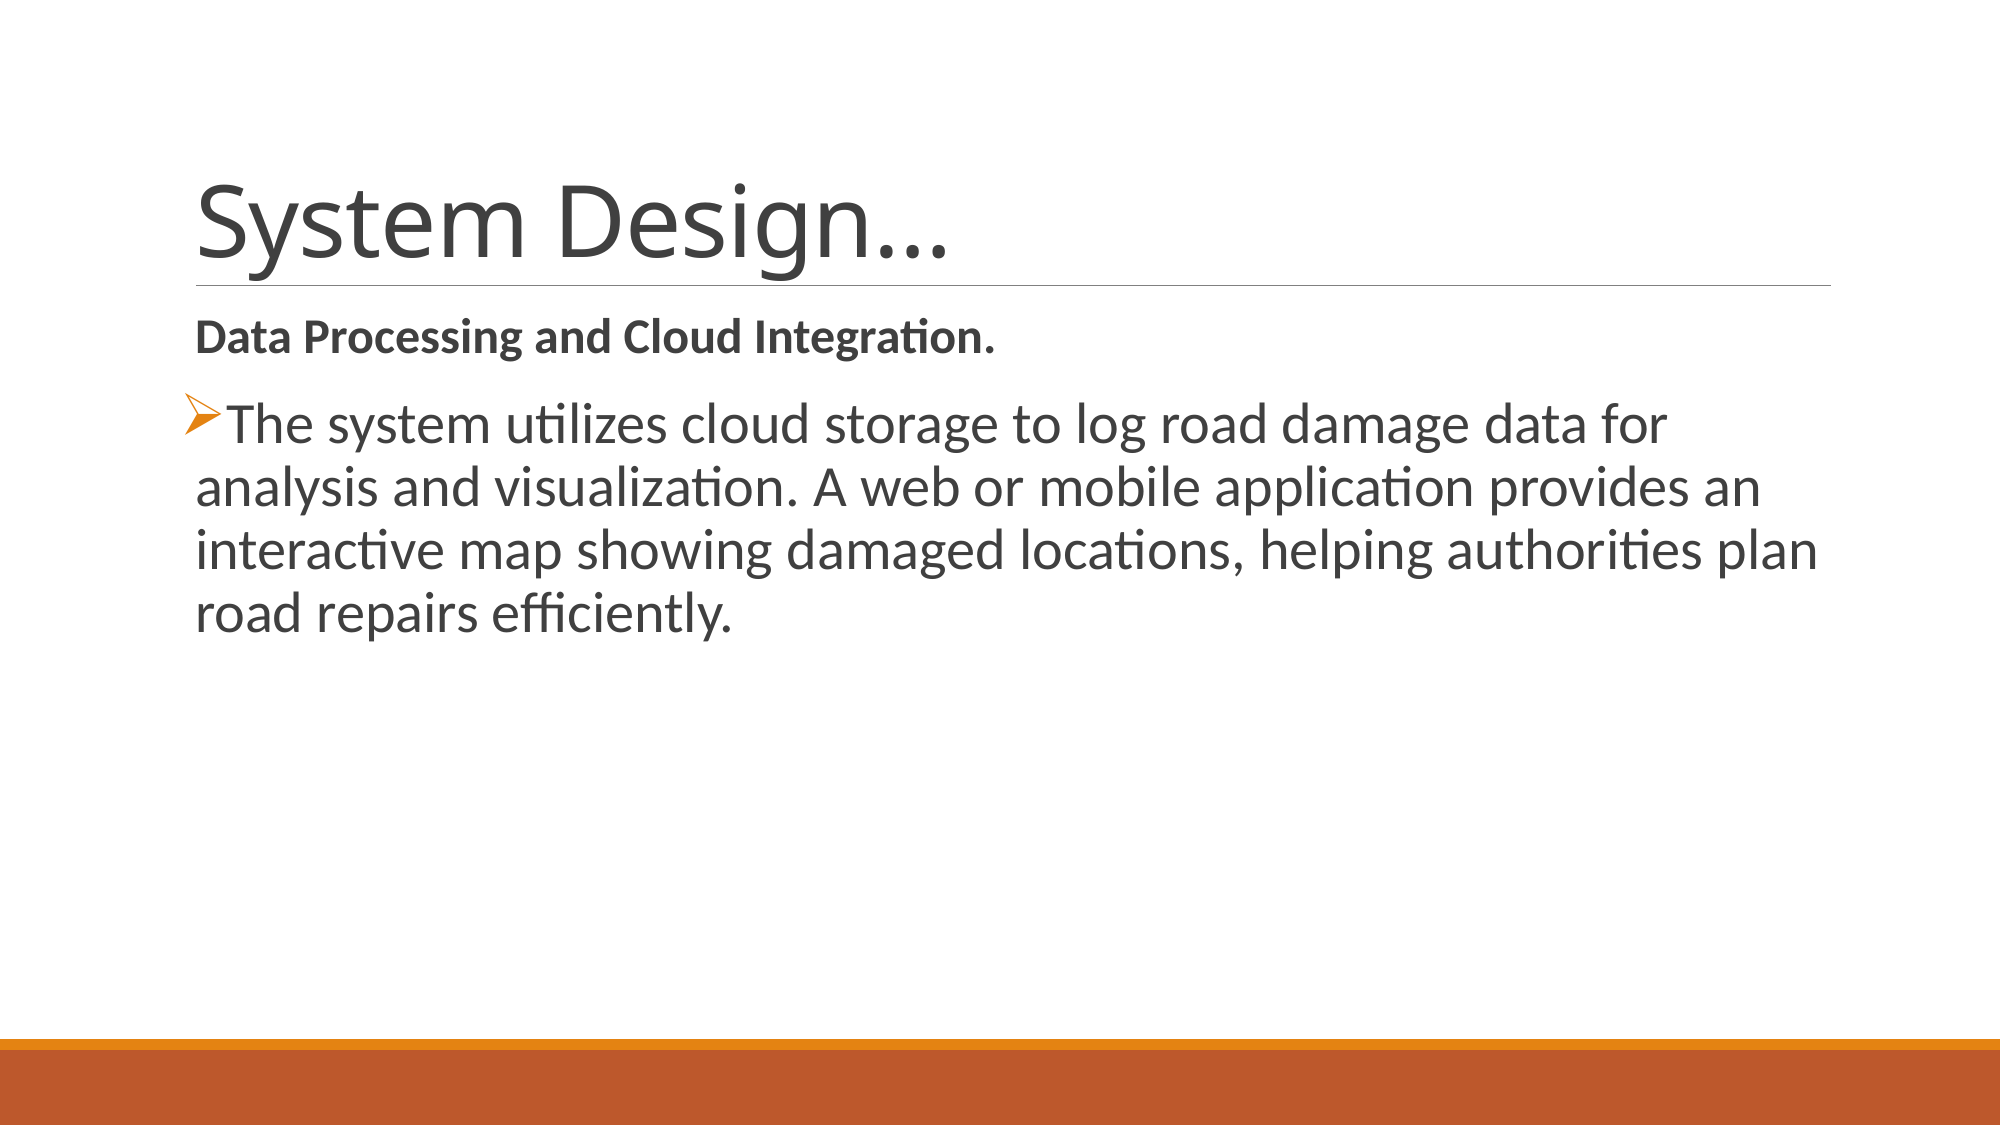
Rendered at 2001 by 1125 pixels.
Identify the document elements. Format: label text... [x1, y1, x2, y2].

title System Design… [180, 47, 1830, 285]
list Data Processing and Cloud Integration. The system utilizes cloud storage to log road damage data for analysis and visualization. A web or mobile application provides an interactive map showing damaged locations, helping authorities plan road repairs efficiently. [180, 302, 1830, 963]
